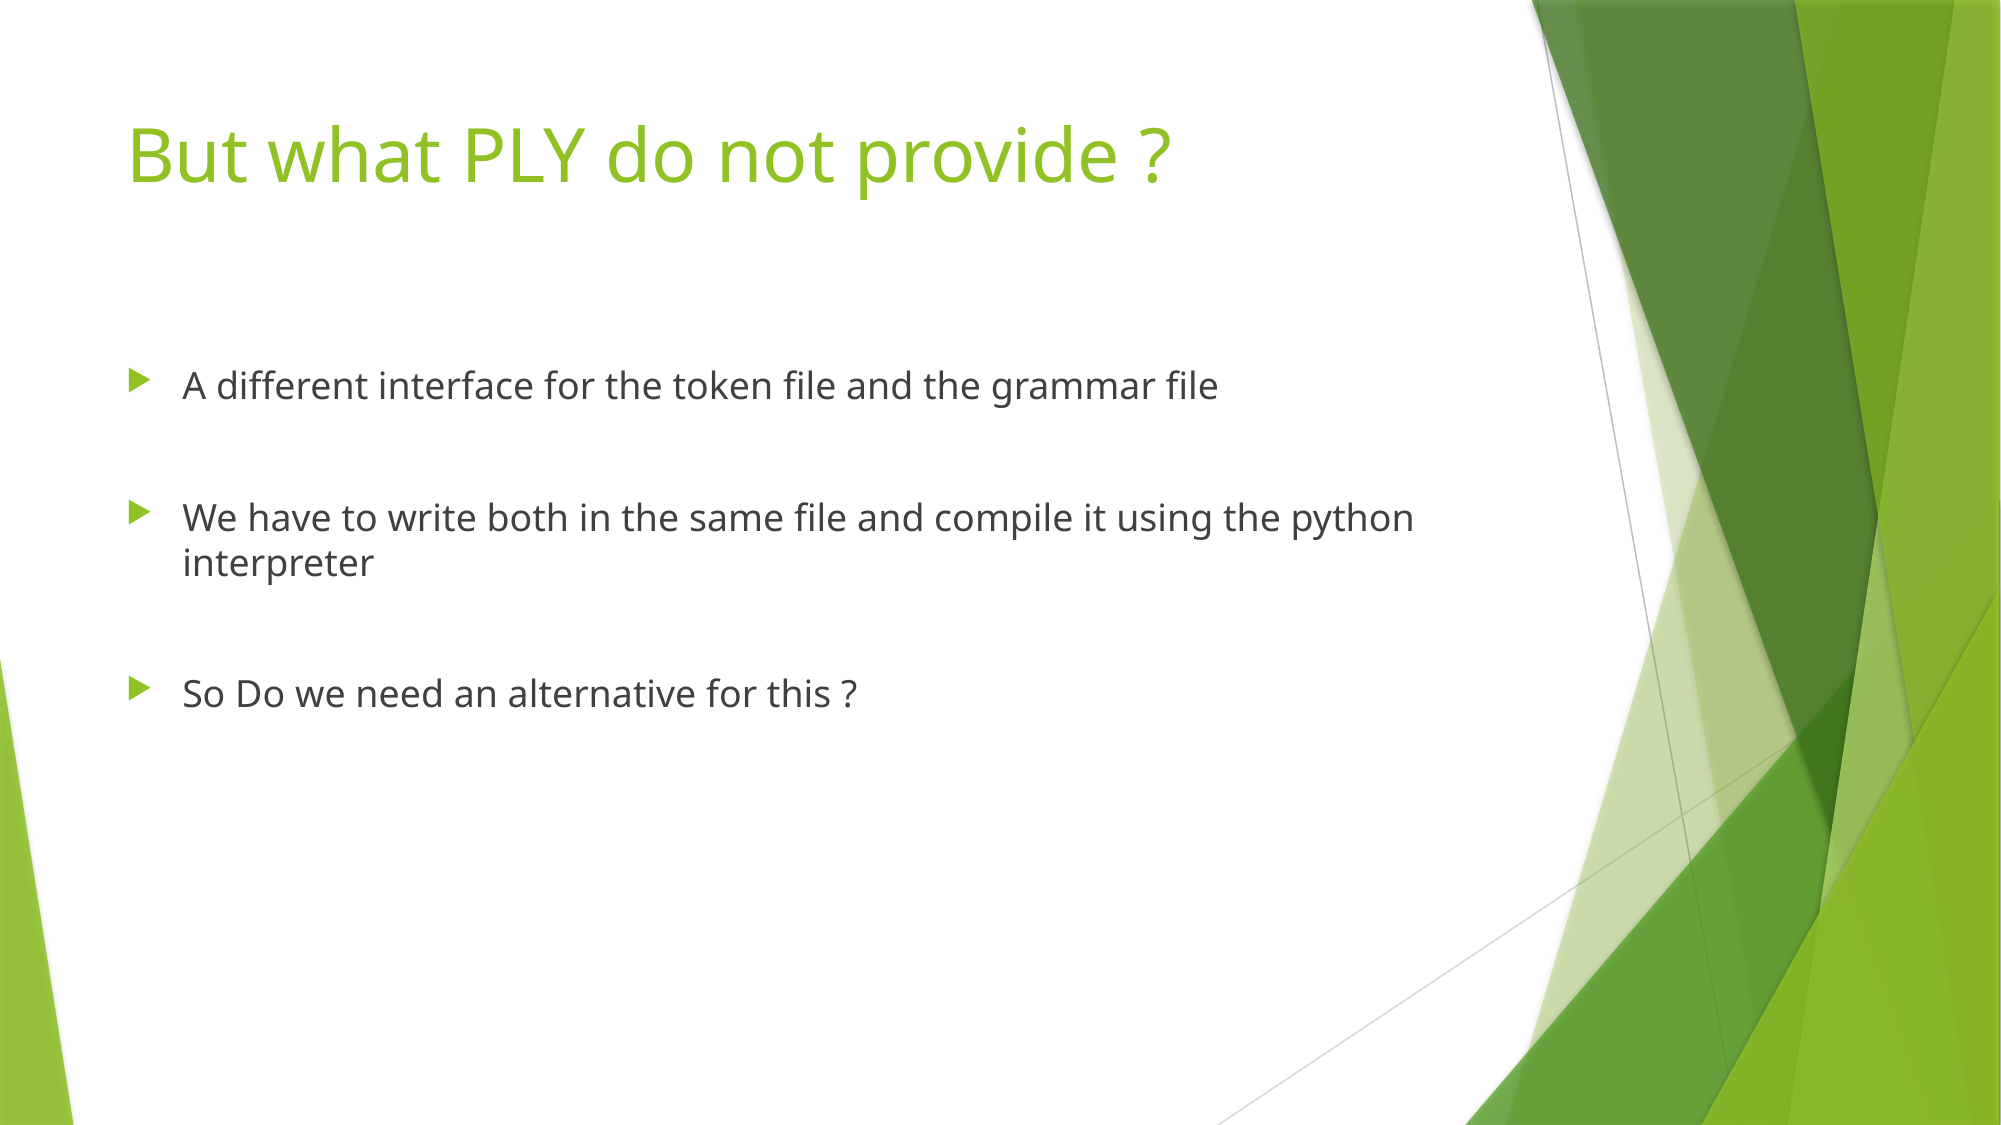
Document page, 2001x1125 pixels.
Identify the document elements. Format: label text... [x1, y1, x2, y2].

list A different interface for the token file and the grammar file We have to write both in the same file and compile it using the python interpreter So Do we need an alternative for this ? [111, 354, 1522, 992]
title But what PLY do not provide ? [111, 99, 1522, 317]
